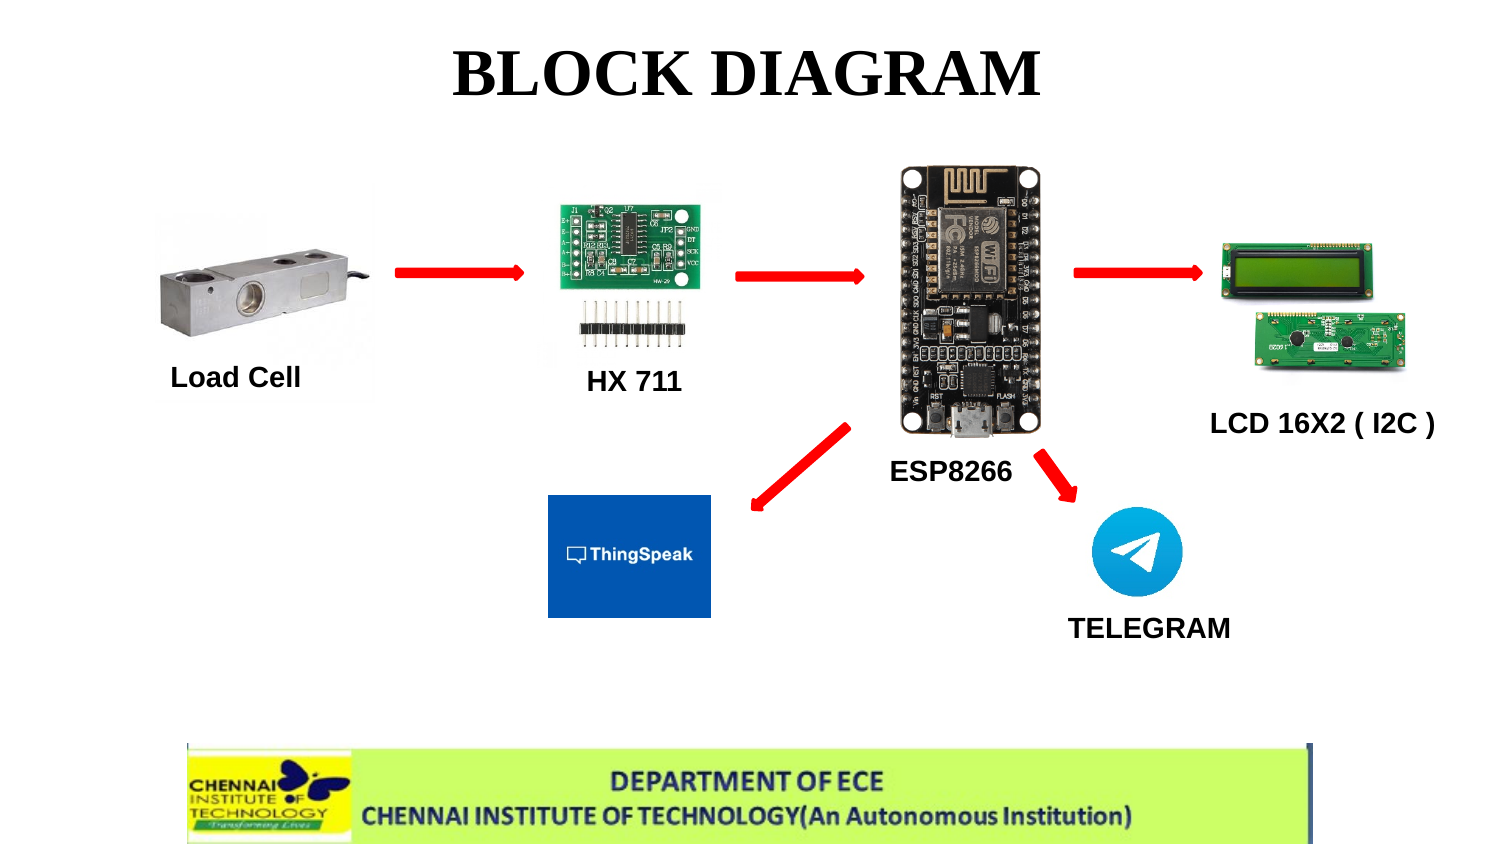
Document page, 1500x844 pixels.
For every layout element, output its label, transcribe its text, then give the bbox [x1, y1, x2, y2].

picture [899, 164, 1041, 438]
picture [1202, 196, 1423, 417]
text_box [1033, 448, 1078, 503]
picture [1074, 489, 1200, 615]
text_box LCD 16X2 ( I2C ) [1195, 396, 1483, 447]
title BLOCK DIAGRAM [158, 25, 1408, 170]
picture [537, 183, 723, 369]
text_box [1073, 264, 1197, 282]
picture [548, 495, 712, 618]
text_box [735, 268, 865, 285]
picture [187, 743, 1313, 844]
text_box [750, 422, 852, 512]
text_box HX 711 [571, 377, 713, 406]
text_box TELEGRAM [1053, 602, 1251, 653]
text_box [394, 264, 525, 281]
text_box ESP8266 [874, 444, 1033, 495]
picture [155, 182, 376, 403]
